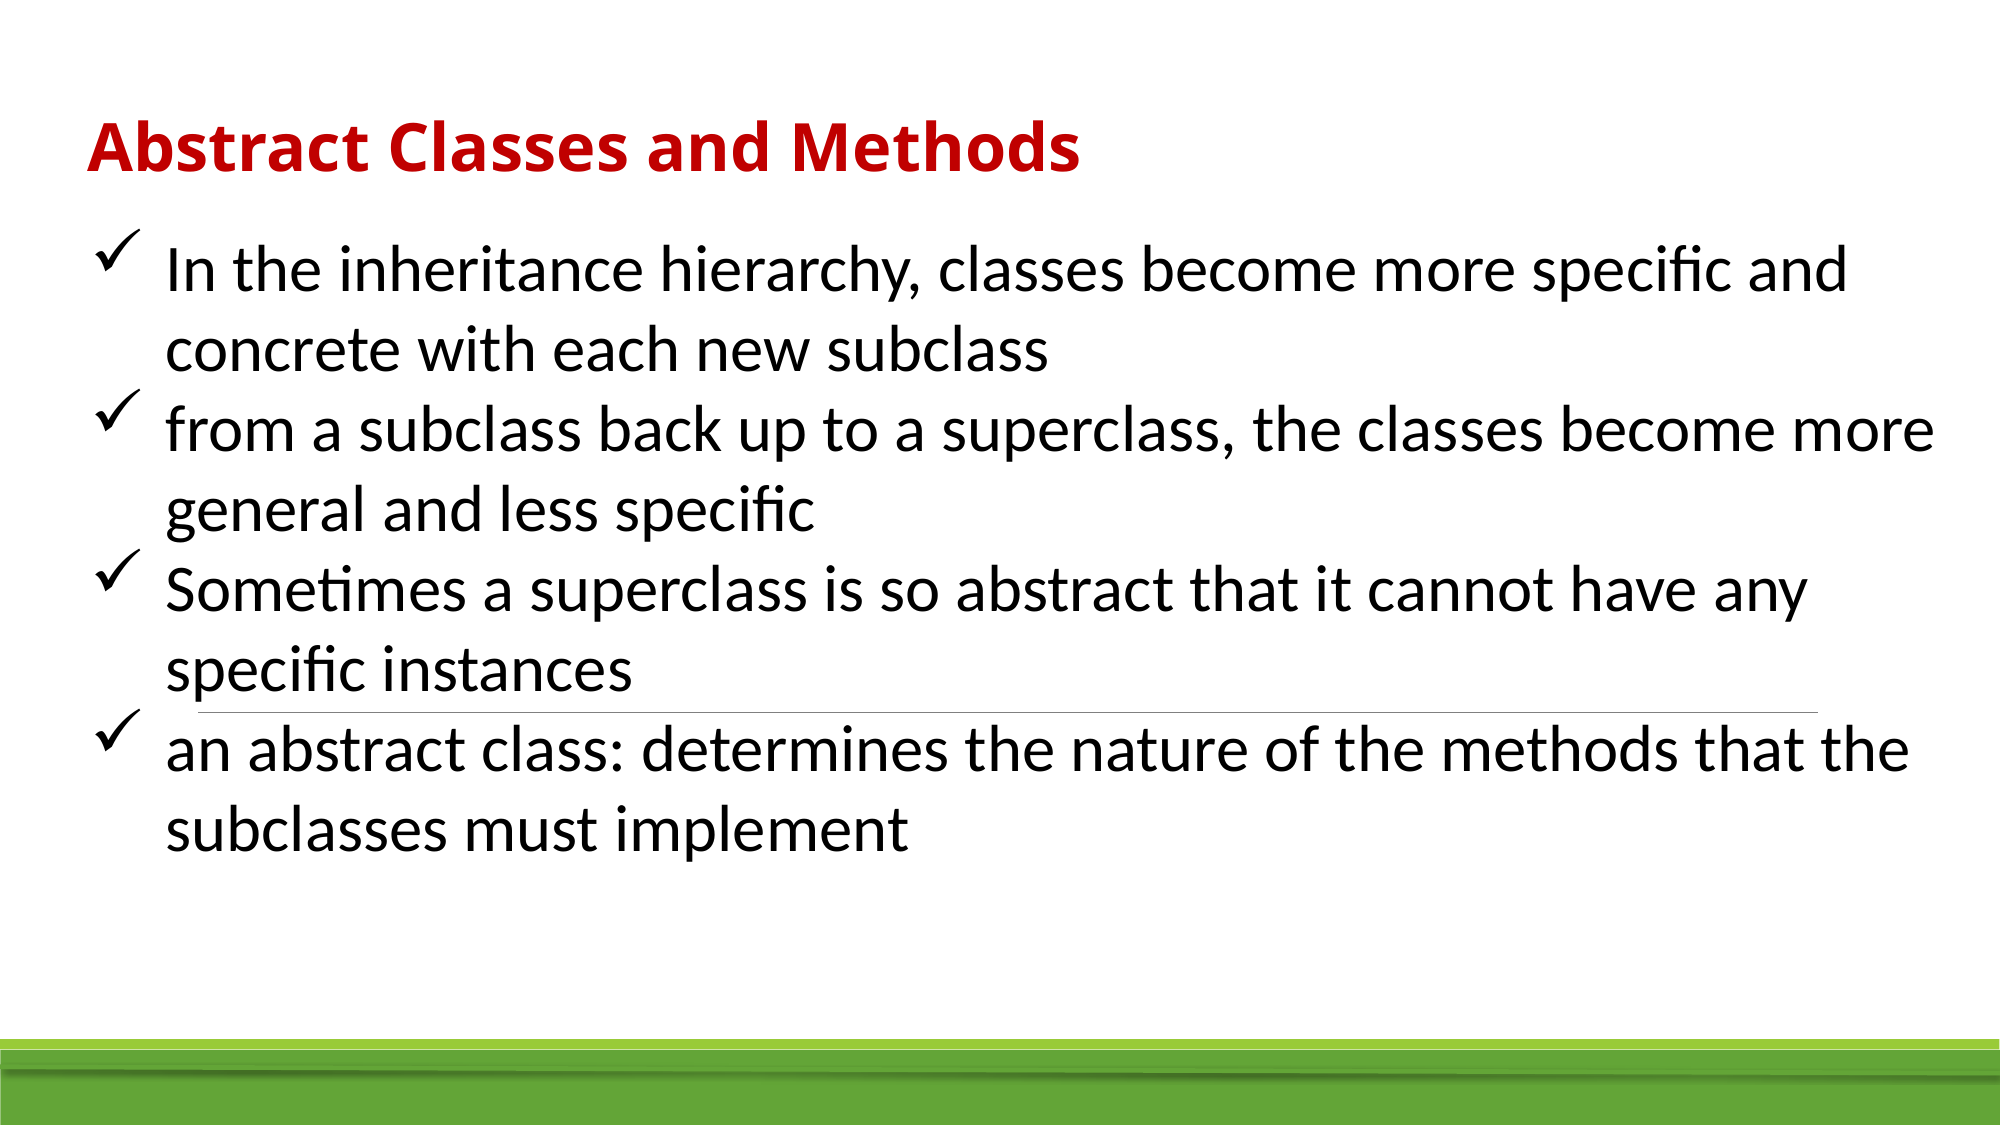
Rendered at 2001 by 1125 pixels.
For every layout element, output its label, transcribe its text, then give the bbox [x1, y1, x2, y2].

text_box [0, 1066, 2000, 1074]
text_box In the inheritance hierarchy, classes become more specific and concrete with each new subclass from a subclass back up to a superclass, the classes become more general and less specific Sometimes a superclass is so abstract that it cannot have any specific instances an abstract class: determines the nature of the methods that the subclasses must implement [76, 217, 2000, 872]
text_box Abstract Classes and Methods [76, 99, 1544, 191]
